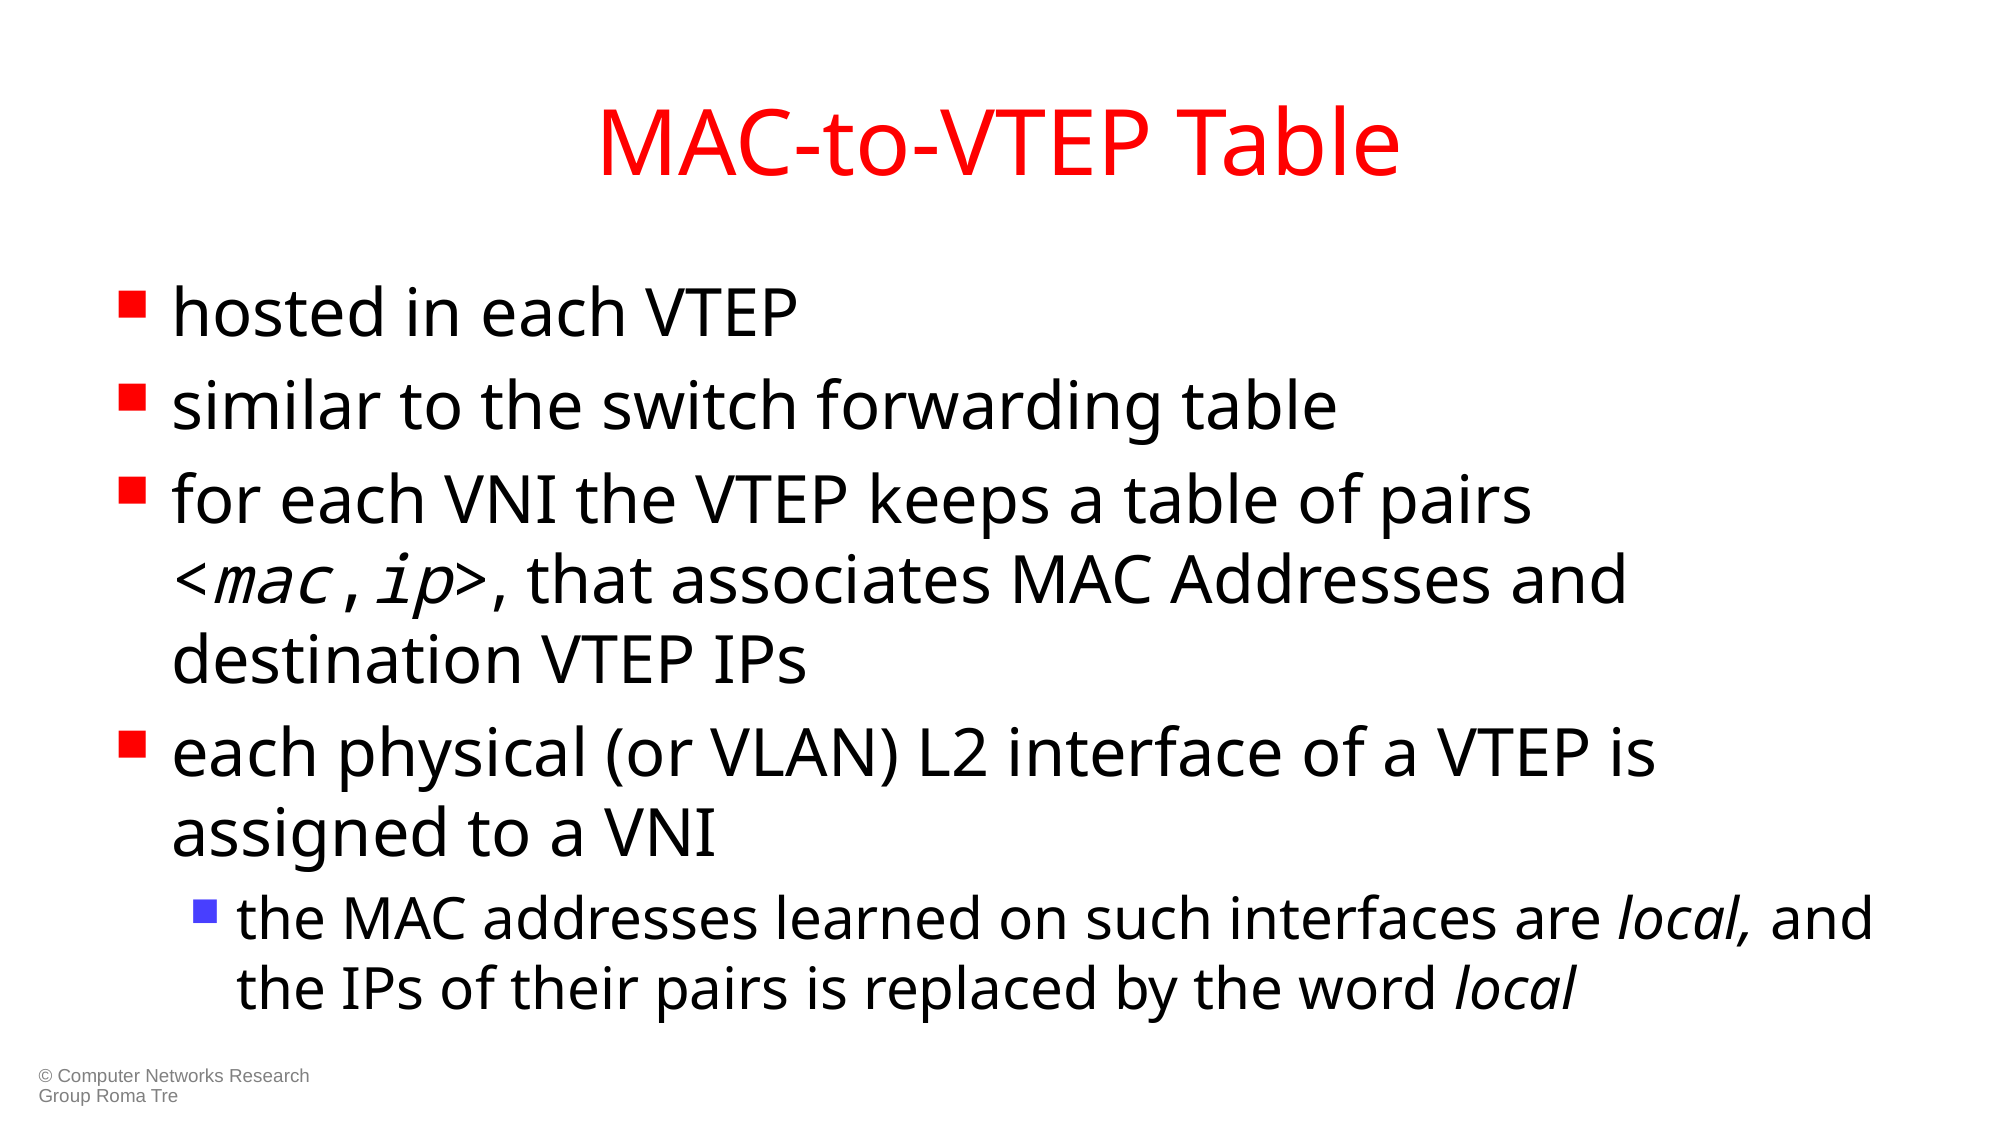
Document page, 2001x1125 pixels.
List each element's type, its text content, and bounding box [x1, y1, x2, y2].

title MAC-to-VTEP Table [99, 45, 1900, 233]
list hosted in each VTEP similar to the switch forwarding table for each VNI the VTEP keeps a table of pairs <mac,ip>, that associates MAC Addresses and destination VTEP IPs each physical (or VLAN) L2 interface of a VTEP is assigned to a VNI the MAC addresses learned on such interfaces are local, and the IPs of their pairs is replaced by the word local [99, 262, 1900, 1005]
